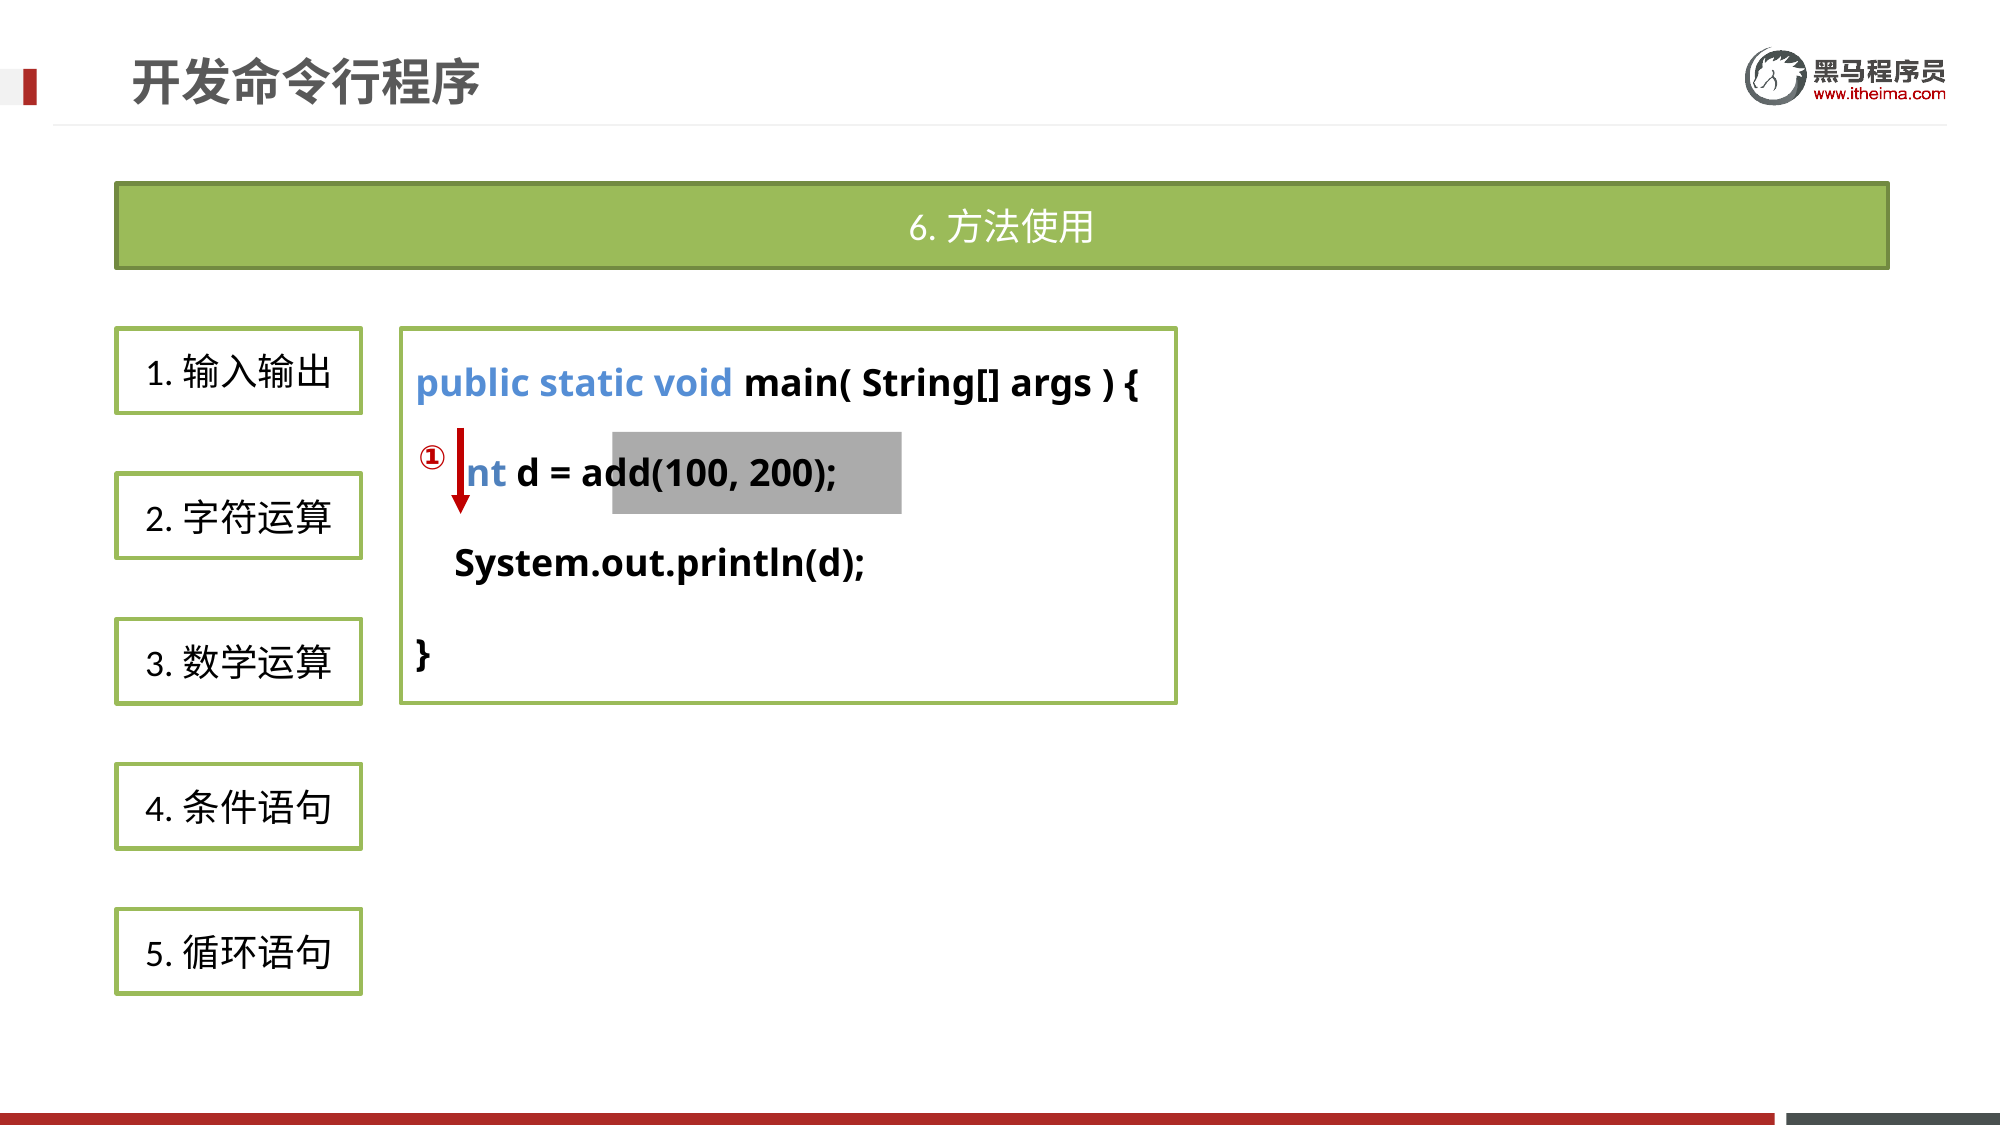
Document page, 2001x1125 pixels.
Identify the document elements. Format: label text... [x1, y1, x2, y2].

text_box 6.方法使用 [114, 181, 1890, 270]
text_box 3.数学运算 [114, 617, 363, 706]
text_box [400, 427, 465, 514]
text_box 2.字符运算 [114, 471, 363, 560]
text_box static int add( int a, int b ) { int c = a + b; return c; } [684, 442, 829, 503]
text_box public static void main( String[] args ) { int d = add(100, 200); System.out.println(d); } [399, 326, 1178, 705]
text_box 4.条件语句 [114, 762, 363, 851]
text_box 5.循环语句 [114, 907, 363, 996]
picture [1744, 46, 1946, 106]
title 开发命令行程序 [116, 38, 1556, 124]
text_box 1.输入输出 [114, 326, 363, 415]
text_box [610, 430, 904, 516]
